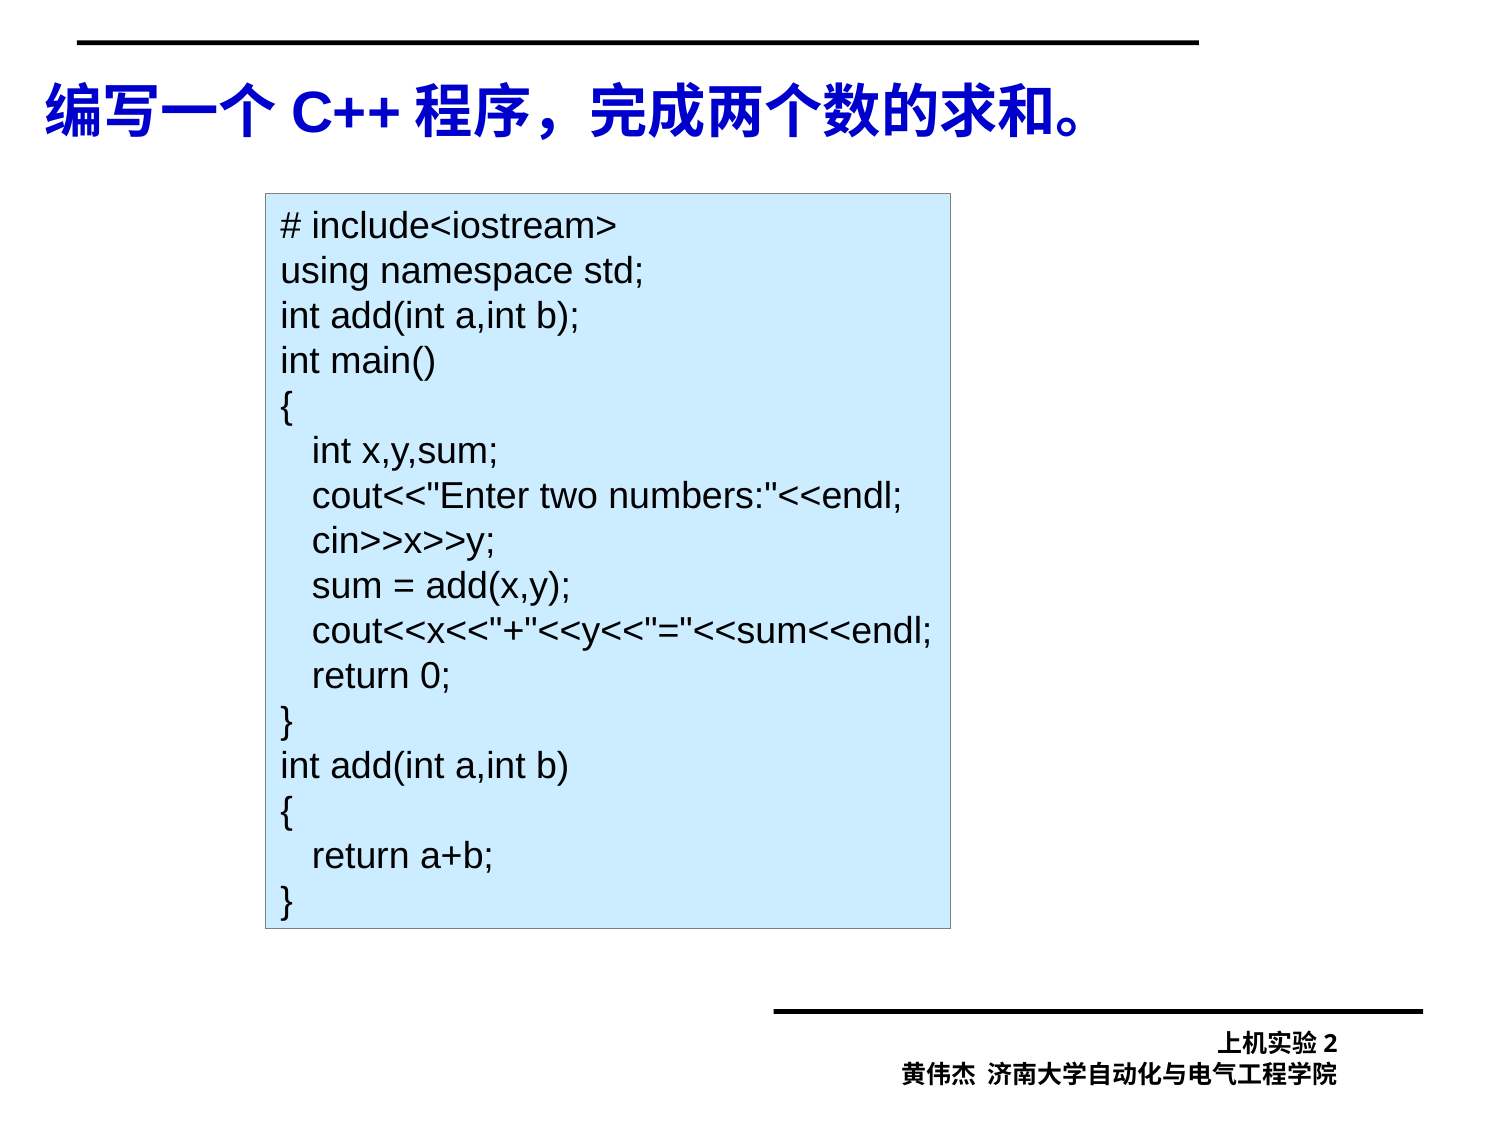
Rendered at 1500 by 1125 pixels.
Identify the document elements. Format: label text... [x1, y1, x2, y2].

text_box 编写一个C++程序，完成两个数的求和。 [29, 66, 1465, 152]
text_box # include<iostream> using namespace std; int add(int a,int b); int main() { int x,y,sum; cout<<"Enter two numbers:"<<endl; cin>>x>>y; sum = add(x,y); cout<<x<<"+"<<y<<"="<<sum<<endl; return 0; } int add(int a,int b) { return a+b; } [265, 193, 951, 929]
